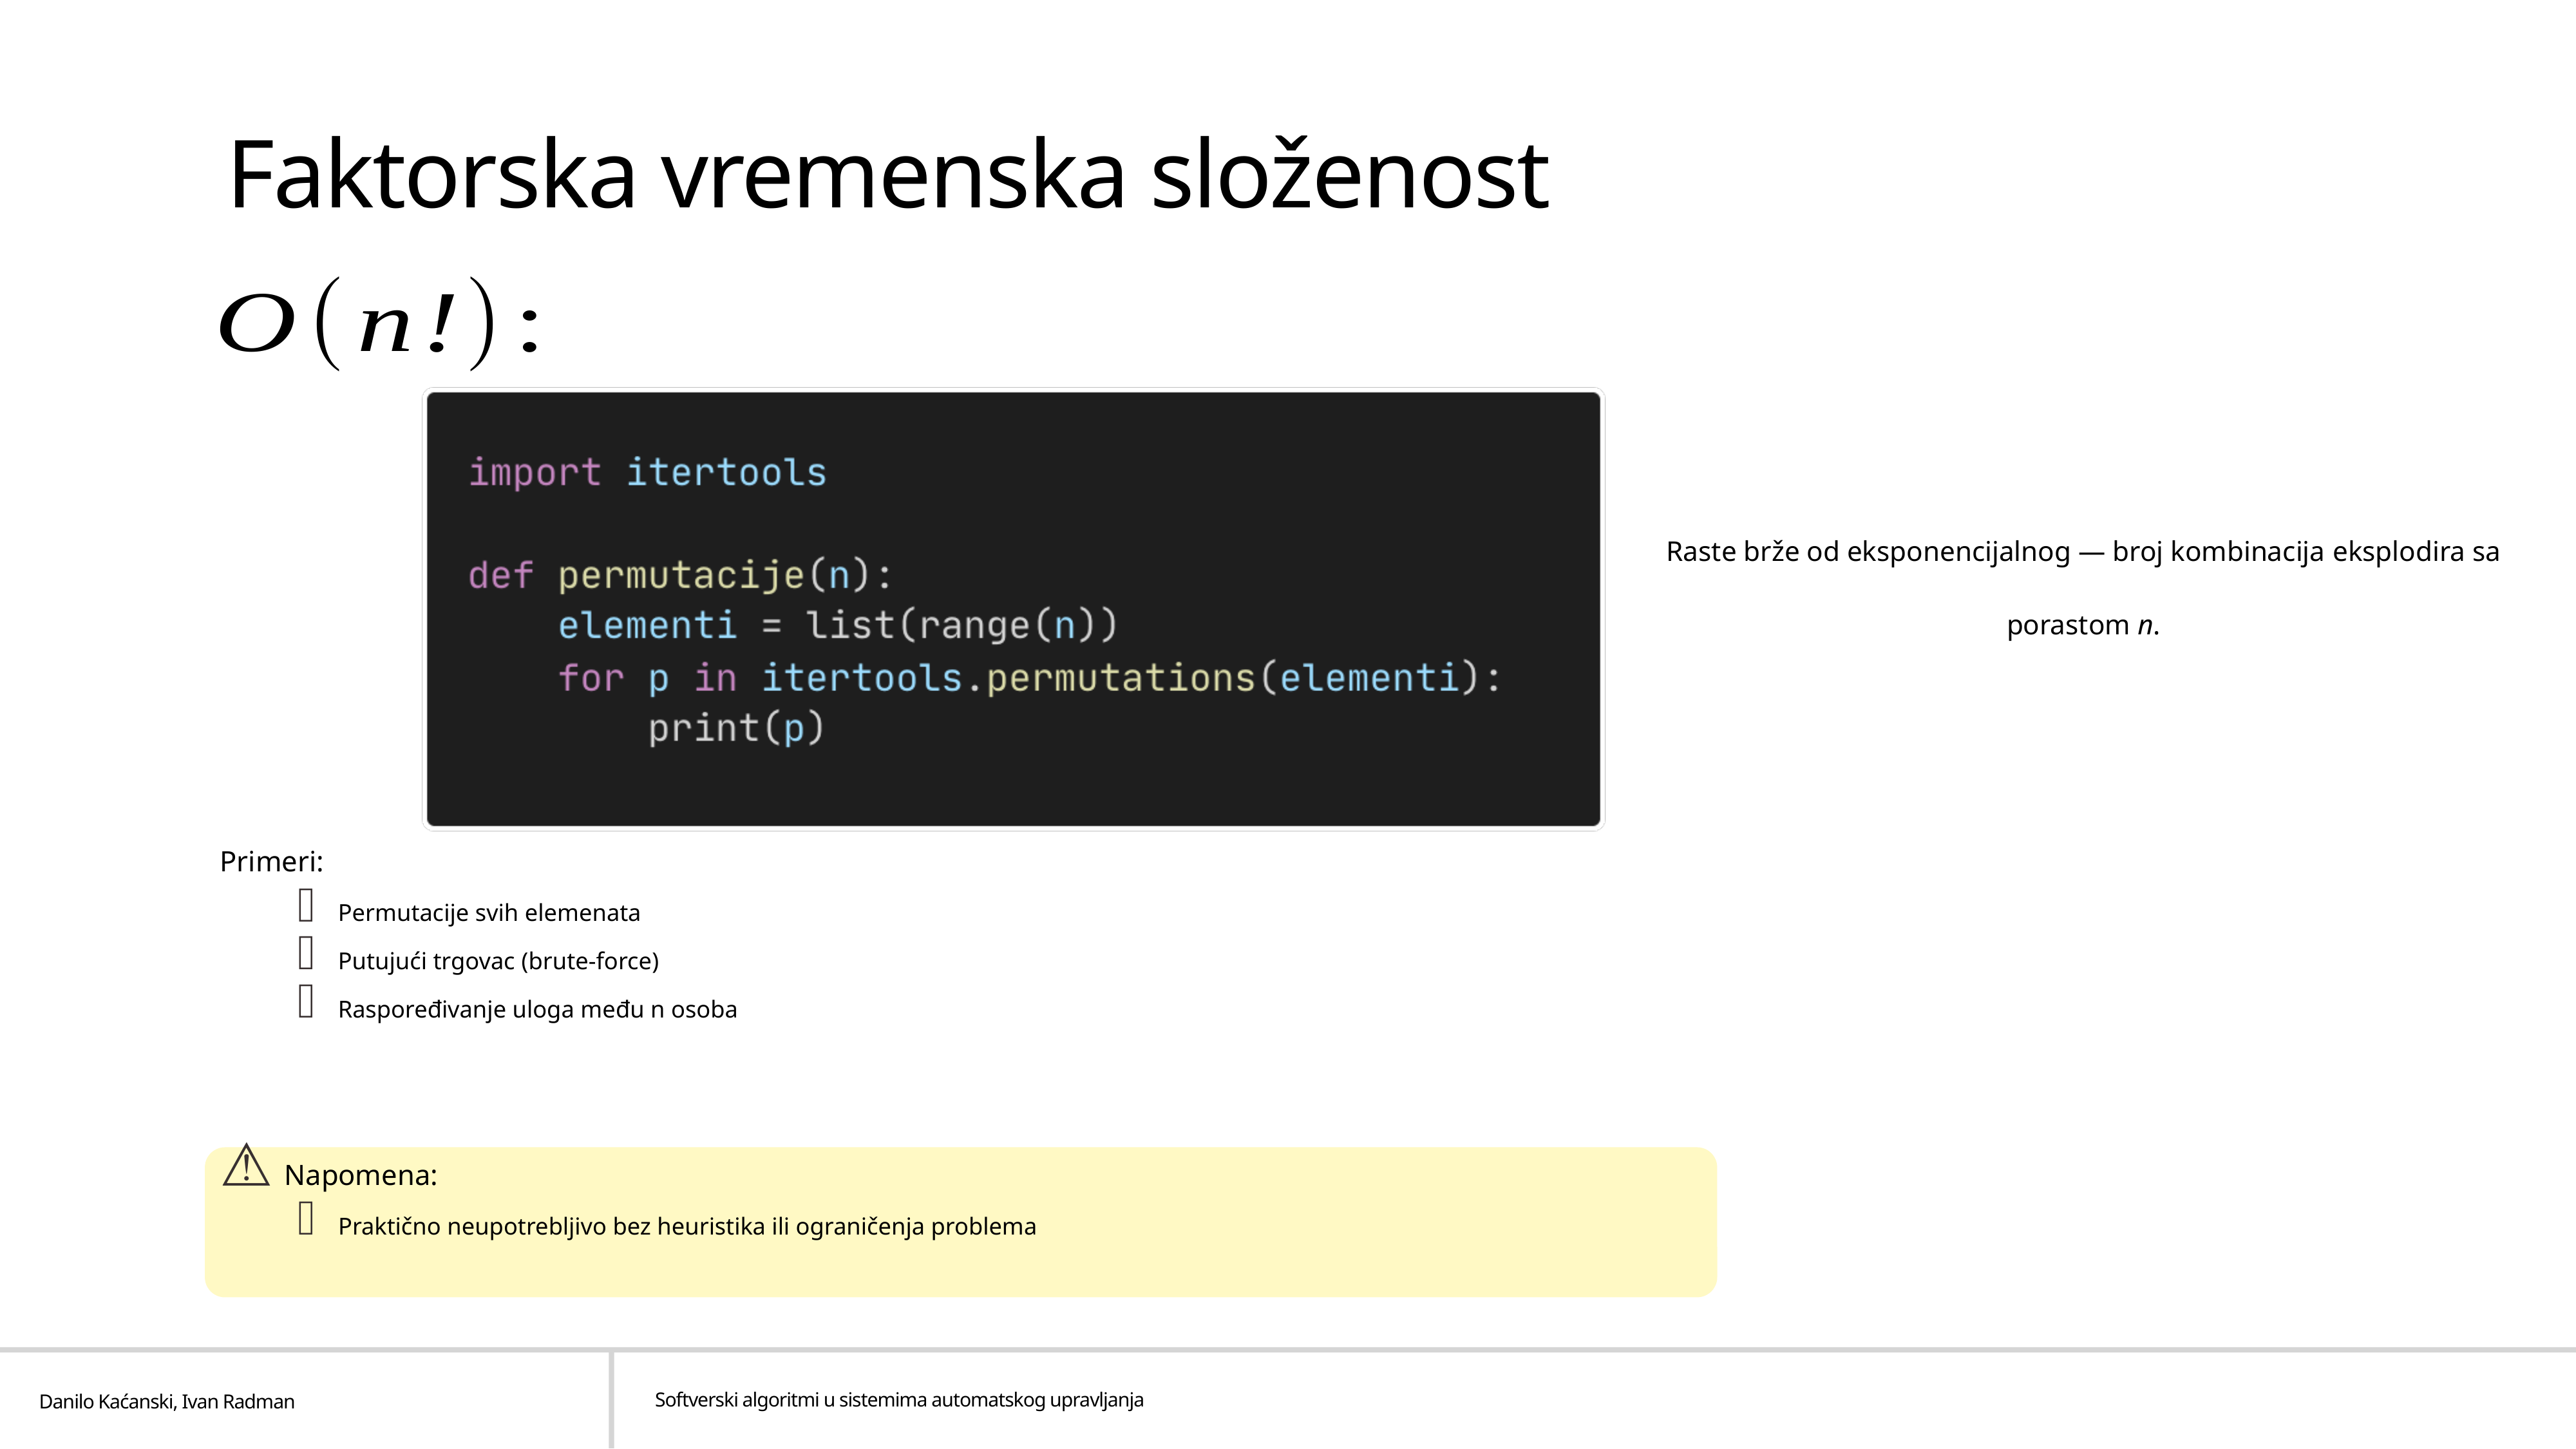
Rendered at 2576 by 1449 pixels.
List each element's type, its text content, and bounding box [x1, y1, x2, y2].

text_box [1708, 1150, 1718, 1294]
text_box Primeri: Permutacije svih elemenata Putujući trgovac (brute-force) Raspoređivanje uloga među n osoba [214, 833, 1872, 1167]
text_box [205, 1150, 214, 1294]
list Raste brže od eksponencijalnog — broj kombinacija eksplodira sa porastom n. [1746, 488, 2517, 729]
picture [282, 246, 1746, 971]
title Faktorska vremenska složenost [220, 21, 2415, 232]
text_box [214, 270, 282, 375]
text_box Napomena: Praktično neupotrebljivo bez heuristika ili ograničenja problema [214, 1147, 1708, 1311]
